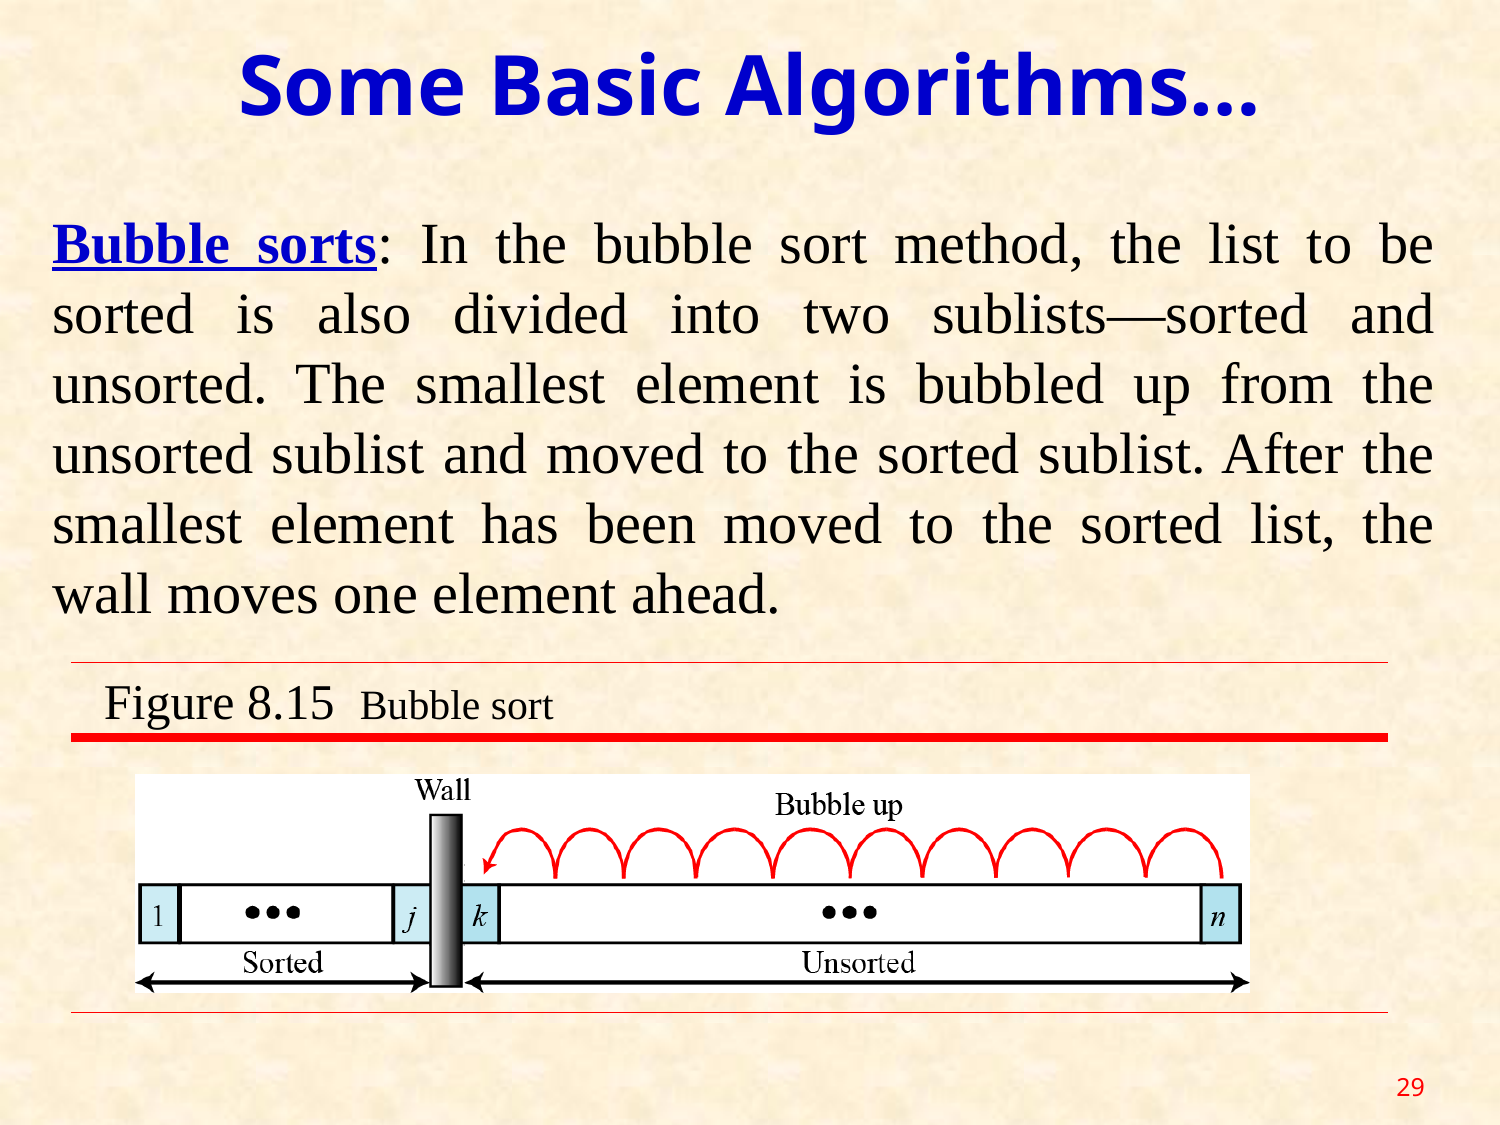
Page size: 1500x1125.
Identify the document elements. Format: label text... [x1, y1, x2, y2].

text_box Bubble sorts: In the bubble sort method, the list to be sorted is also divided into two sublists—sorted and unsorted. The smallest element is bubbled up from the unsorted sublist and moved to the sorted sublist. After the smallest element has been moved to the sorted list, the wall moves one element ahead. [37, 198, 1450, 633]
picture [0, 0, 1500, 1125]
slide_number 29 [1350, 1074, 1425, 1113]
text_box Some Basic Algorithms… [74, 24, 1425, 130]
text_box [71, 662, 1388, 1013]
